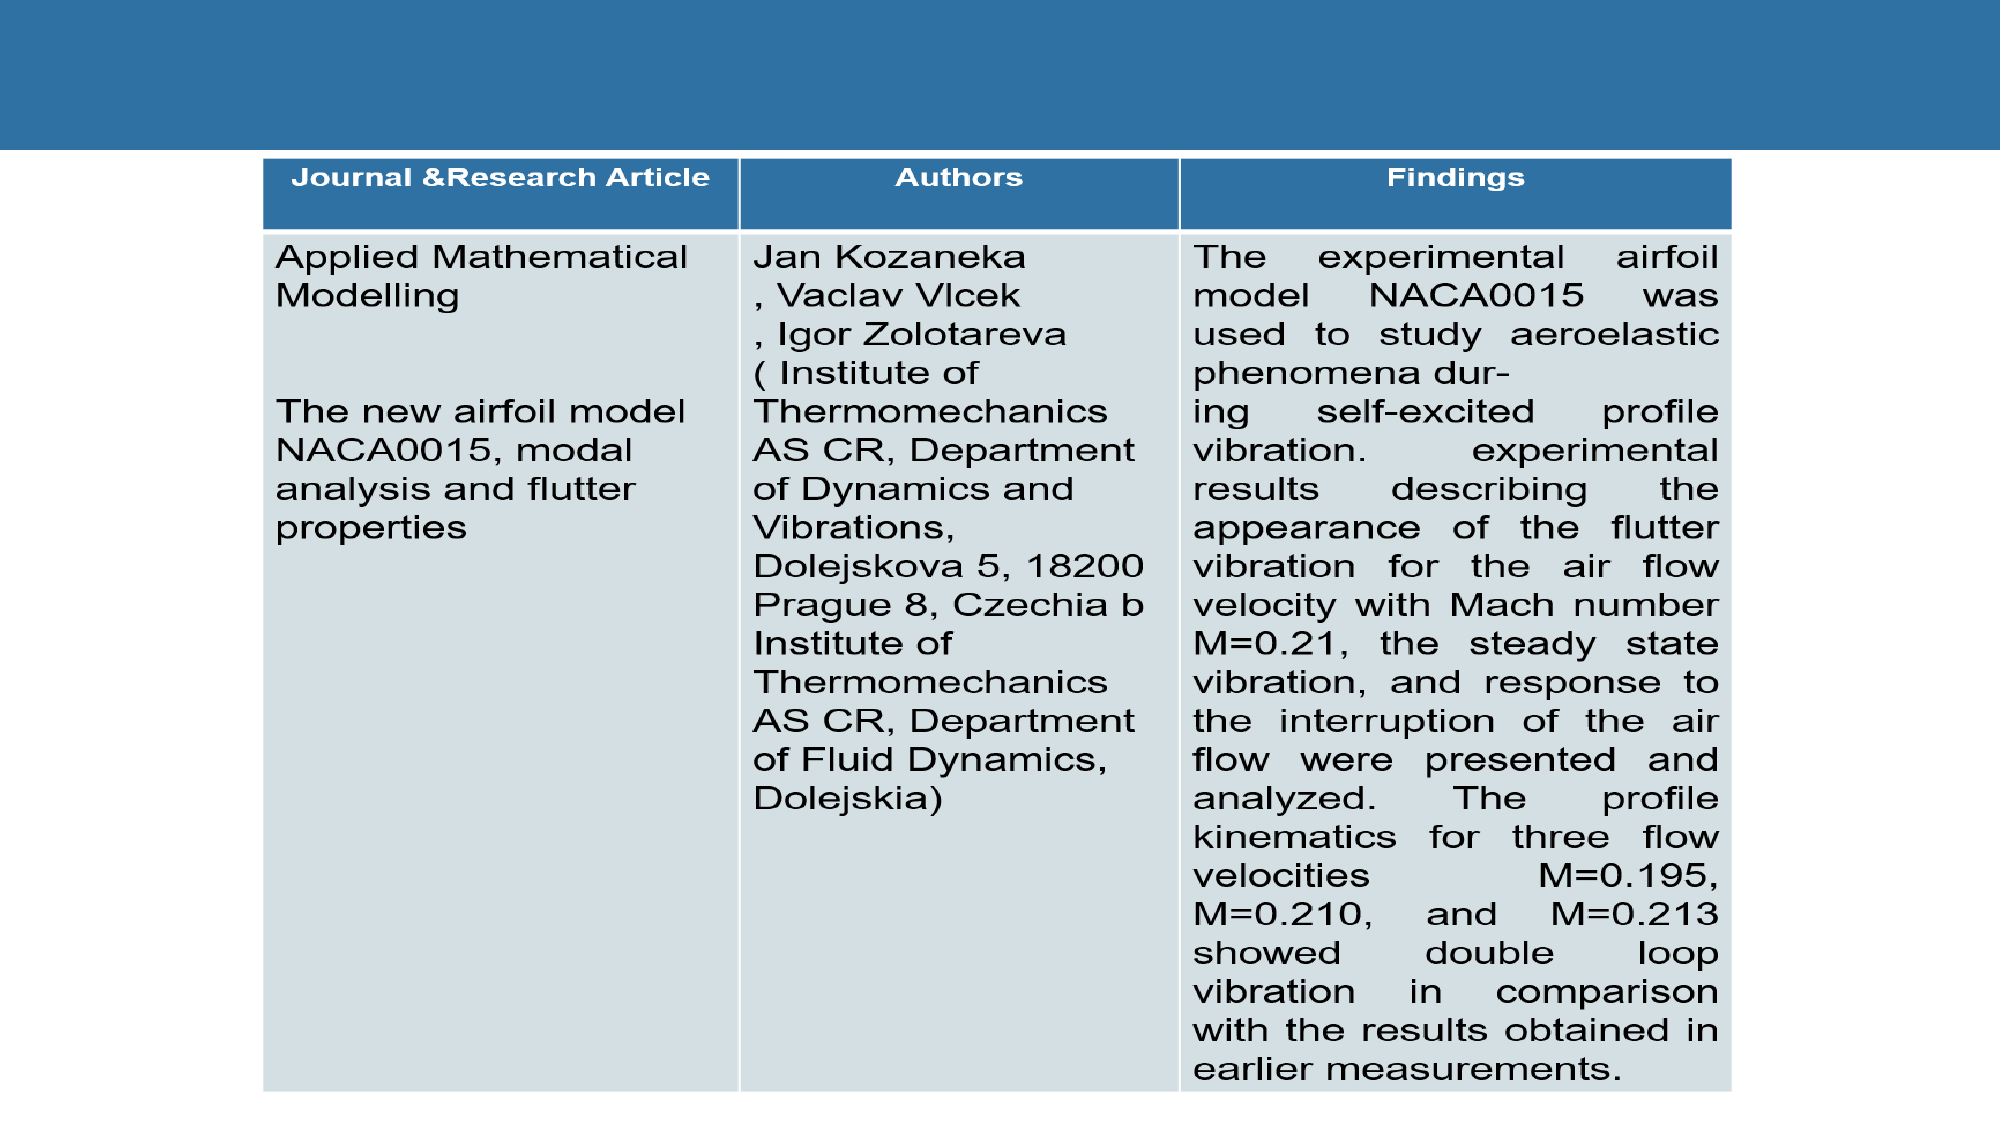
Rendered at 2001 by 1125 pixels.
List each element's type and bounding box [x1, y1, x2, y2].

picture [261, 154, 1738, 1107]
